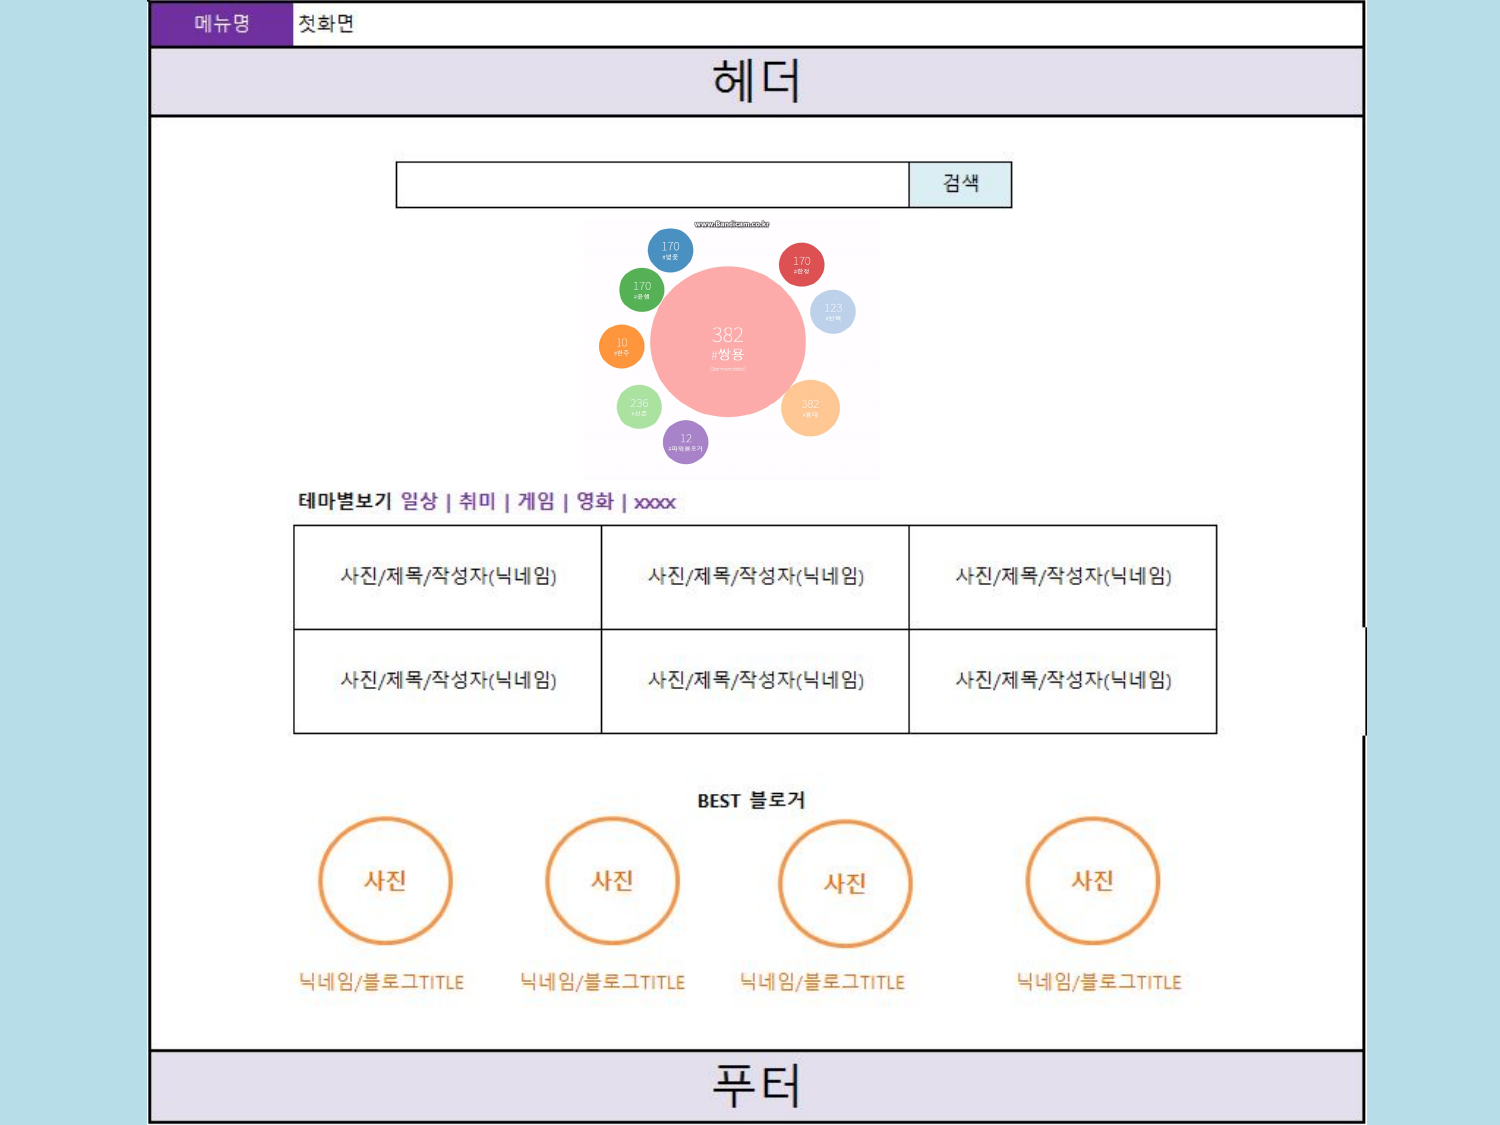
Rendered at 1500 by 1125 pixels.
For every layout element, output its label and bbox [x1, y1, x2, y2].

picture [147, 0, 1367, 1125]
text_box [0, 0, 145, 1125]
text_box [1368, 0, 1500, 1125]
